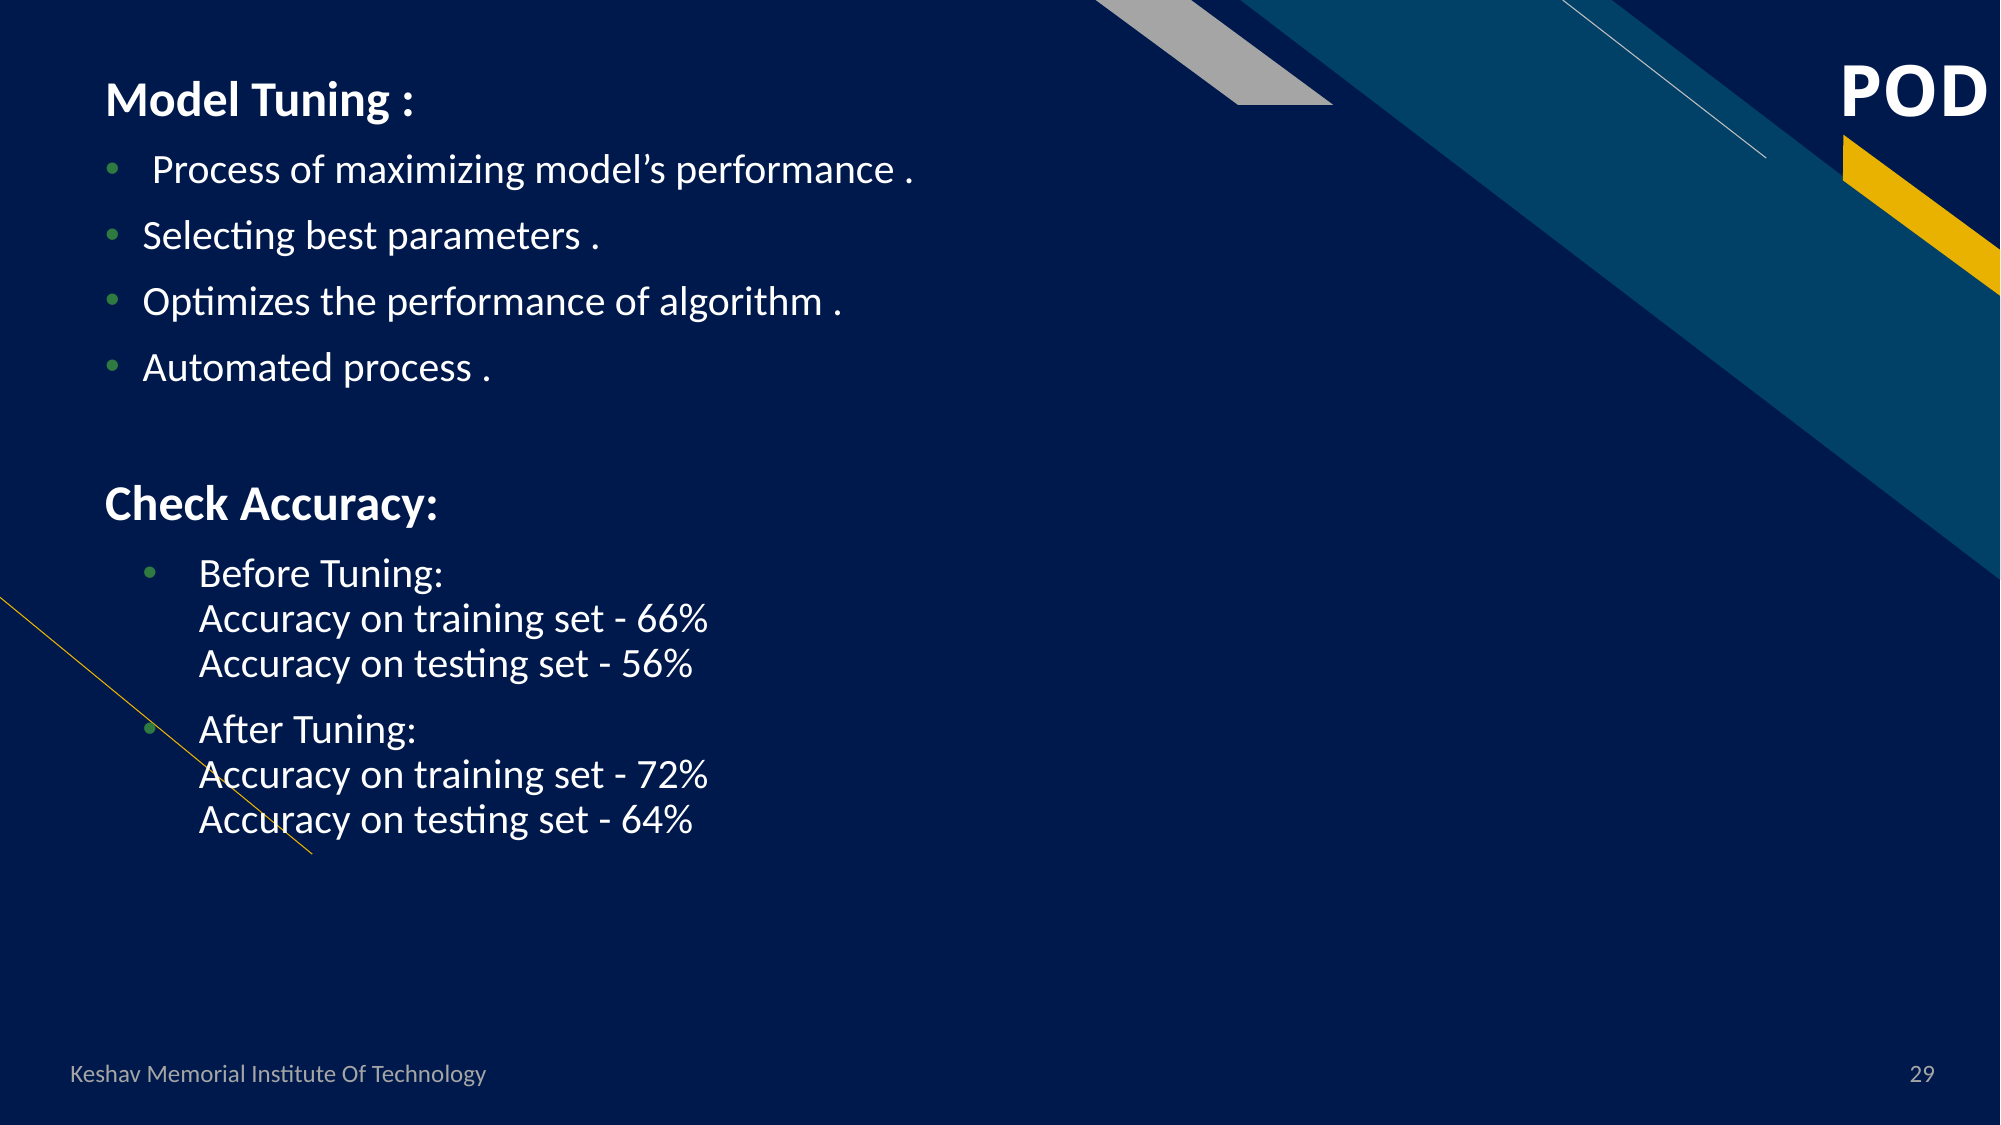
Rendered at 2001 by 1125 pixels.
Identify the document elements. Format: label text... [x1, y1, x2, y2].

footer Keshav Memorial Institute Of Technology [55, 1042, 731, 1103]
slide_number 29 [1828, 1042, 1950, 1103]
list Model Tuning : Process of maximizing model’s performance . Selecting best parameters . Optimizes the performance of algorithm . Automated process . Check Accuracy: Before Tuning: Accuracy on training set - 66% Accuracy on testing set - 56% After Tuning: Accuracy on training set - 72% Accuracy on testing set - 64% [85, 63, 1863, 1011]
